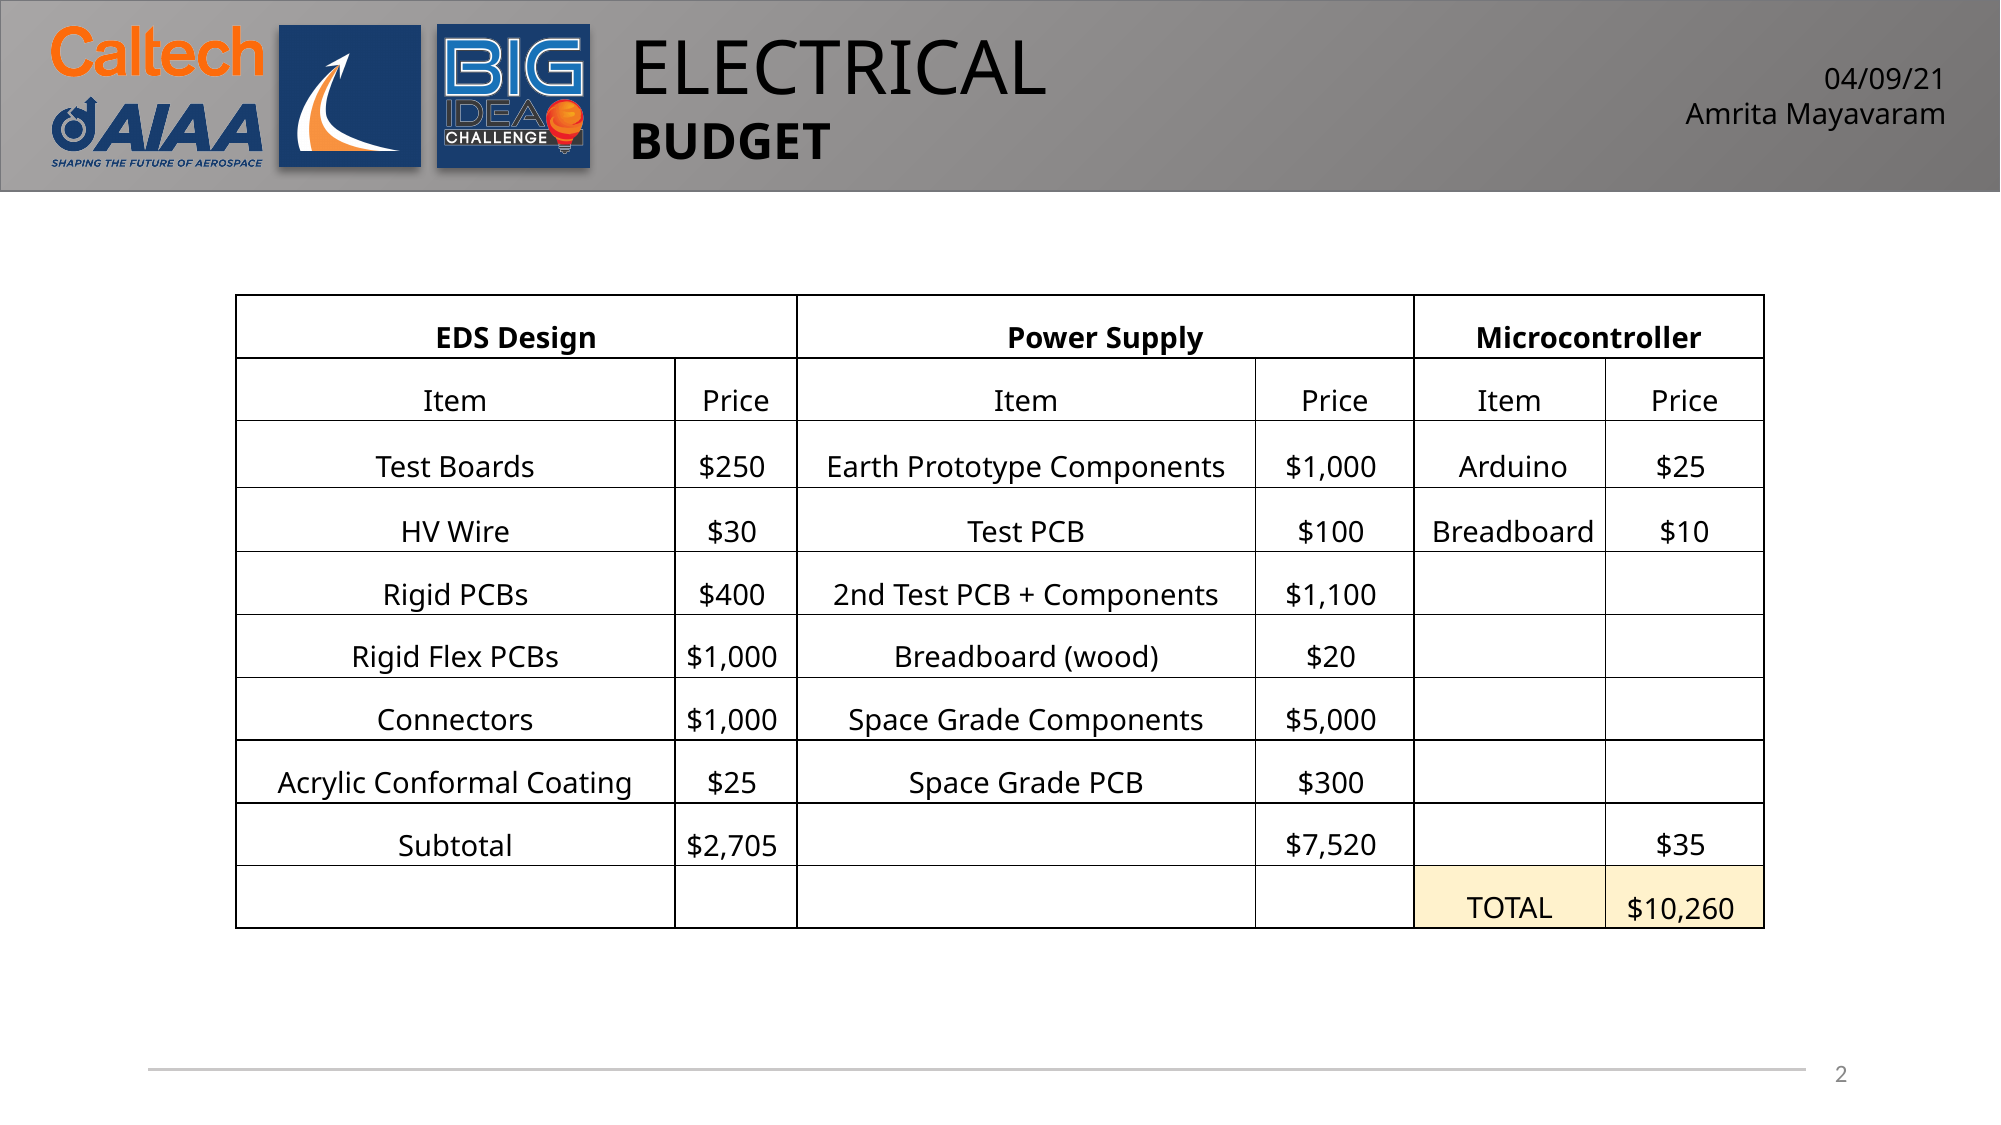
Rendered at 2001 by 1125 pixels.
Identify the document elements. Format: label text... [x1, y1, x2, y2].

table_cell [1606, 615, 1763, 677]
table_cell Acrylic Conformal Coating [237, 741, 674, 802]
table_cell $5,000 [1256, 678, 1413, 739]
table_cell [798, 804, 1255, 865]
table_cell $250 [676, 421, 796, 487]
table_cell $300 [1256, 741, 1413, 802]
table_cell $1,100 [1256, 552, 1413, 614]
table_cell Price [1606, 359, 1763, 420]
table_cell HV Wire [237, 488, 674, 551]
table_cell [237, 866, 674, 927]
table_cell Connectors [237, 678, 674, 739]
table_cell [1415, 678, 1605, 739]
table_cell Rigid Flex PCBs [237, 615, 674, 677]
text_box ELECTRICAL BUDGET [614, 12, 1370, 178]
table_cell Test Boards [237, 421, 674, 487]
table_cell $30 [676, 488, 796, 551]
table_cell $10 [1606, 488, 1763, 551]
table_cell [1256, 866, 1413, 927]
table_cell [798, 866, 1255, 927]
slide_number ‹#› [1412, 1042, 1863, 1103]
table_cell [1415, 741, 1605, 802]
table_cell $25 [1606, 421, 1763, 487]
table_cell Item [1415, 359, 1605, 420]
table_cell $1,000 [676, 678, 796, 739]
table_header Power Supply [798, 296, 1413, 357]
table_cell Space Grade Components [798, 678, 1255, 739]
table_cell Subtotal [237, 804, 674, 865]
table_cell [1606, 552, 1763, 614]
table_cell $35 [1606, 804, 1763, 865]
table_cell $100 [1256, 488, 1413, 551]
table_cell [1415, 804, 1605, 865]
table_cell Breadboard [1415, 488, 1605, 551]
table_cell $2,705 [676, 804, 796, 865]
table_cell Price [1256, 359, 1413, 420]
table_cell TOTAL [1415, 866, 1605, 927]
table_cell Price [676, 359, 796, 420]
table_header EDS Design [237, 296, 796, 357]
table_header Microcontroller [1415, 296, 1763, 357]
table_cell Item [237, 359, 674, 420]
table_cell Earth Prototype Components [798, 421, 1255, 487]
table_cell Space Grade PCB [798, 741, 1255, 802]
table_cell Rigid PCBs [237, 552, 674, 614]
table_cell Test PCB [798, 488, 1255, 551]
table_cell $1,000 [676, 615, 796, 677]
table_cell $20 [1256, 615, 1413, 677]
table_cell [1415, 615, 1605, 677]
table_cell $7,520 [1256, 804, 1413, 865]
table_cell $10,260 [1606, 866, 1763, 927]
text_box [50, 25, 590, 167]
table_cell Arduino [1415, 421, 1605, 487]
table_cell $1,000 [1256, 421, 1413, 487]
text_box [0, 0, 2000, 192]
table_cell [1606, 678, 1763, 739]
table_cell $25 [676, 741, 796, 802]
text_box 04/09/21 Amrita Mayavaram [1233, 52, 1962, 138]
table_cell 2nd Test PCB + Components [798, 552, 1255, 614]
table_cell Breadboard (wood) [798, 615, 1255, 677]
table_cell [1415, 552, 1605, 614]
table_cell [1606, 741, 1763, 802]
table_cell [676, 866, 796, 927]
table_cell $400 [676, 552, 796, 614]
table_cell Item [798, 359, 1255, 420]
